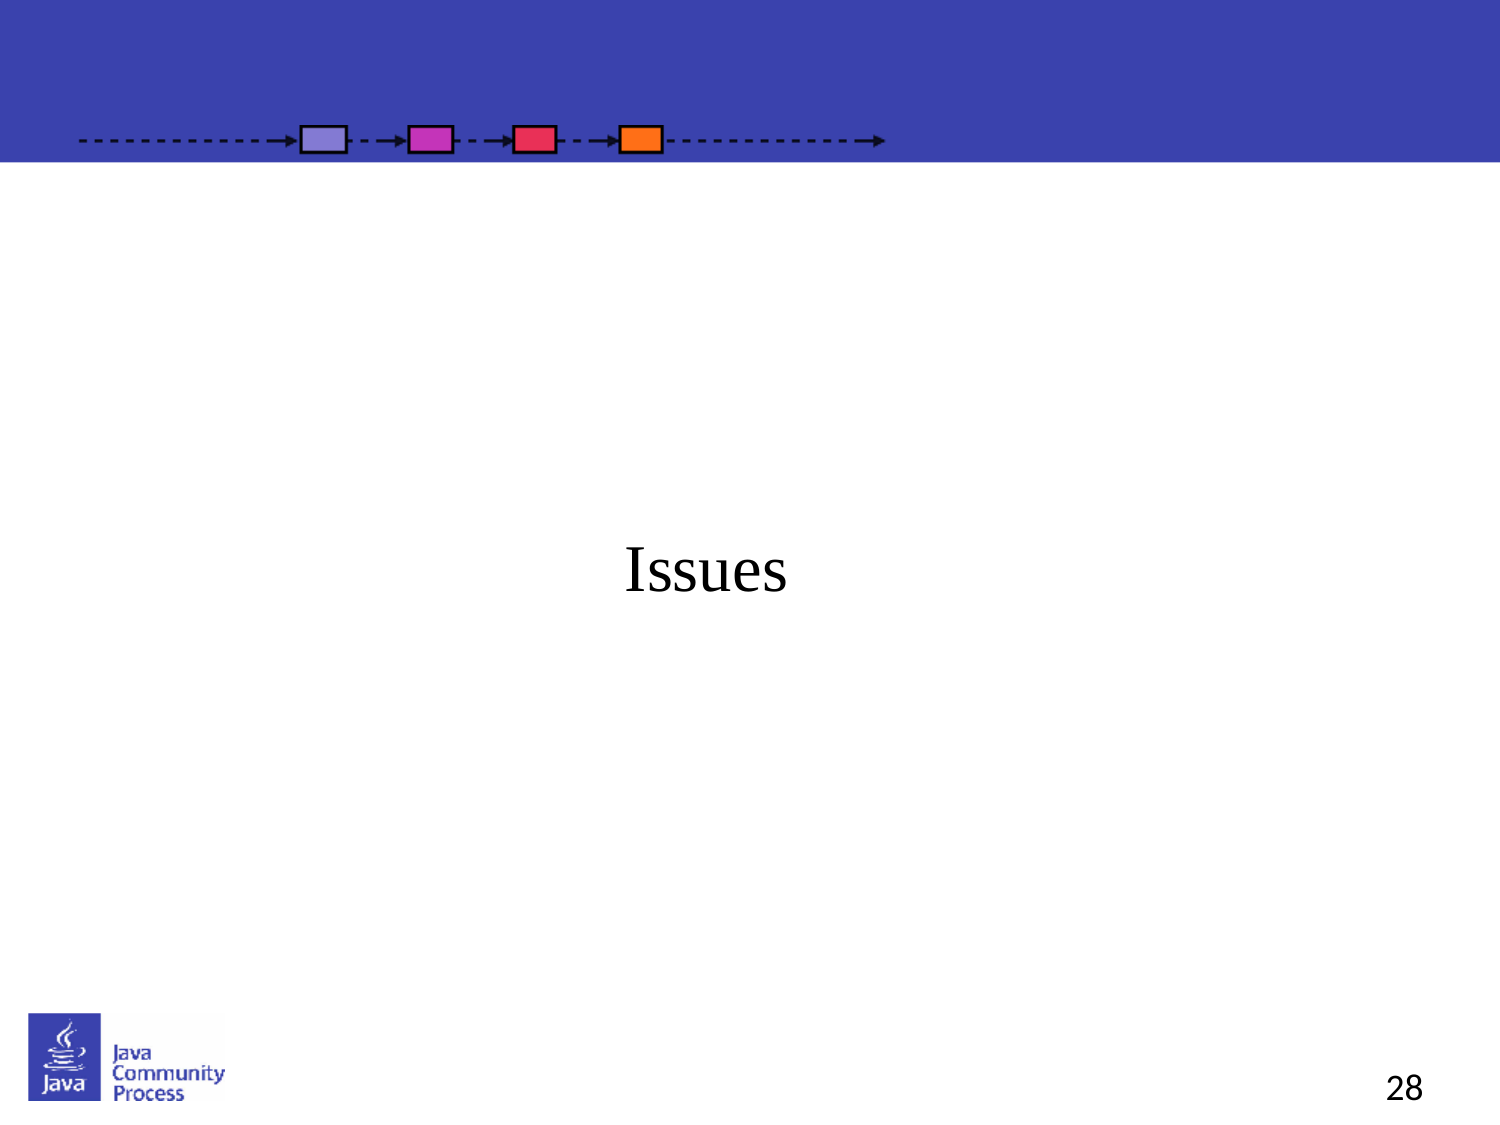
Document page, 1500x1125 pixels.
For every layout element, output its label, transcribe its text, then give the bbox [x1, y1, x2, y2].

title [109, 0, 1384, 166]
list Issues [624, 525, 1266, 1125]
picture [70, 125, 109, 156]
picture [27, 1012, 225, 1101]
